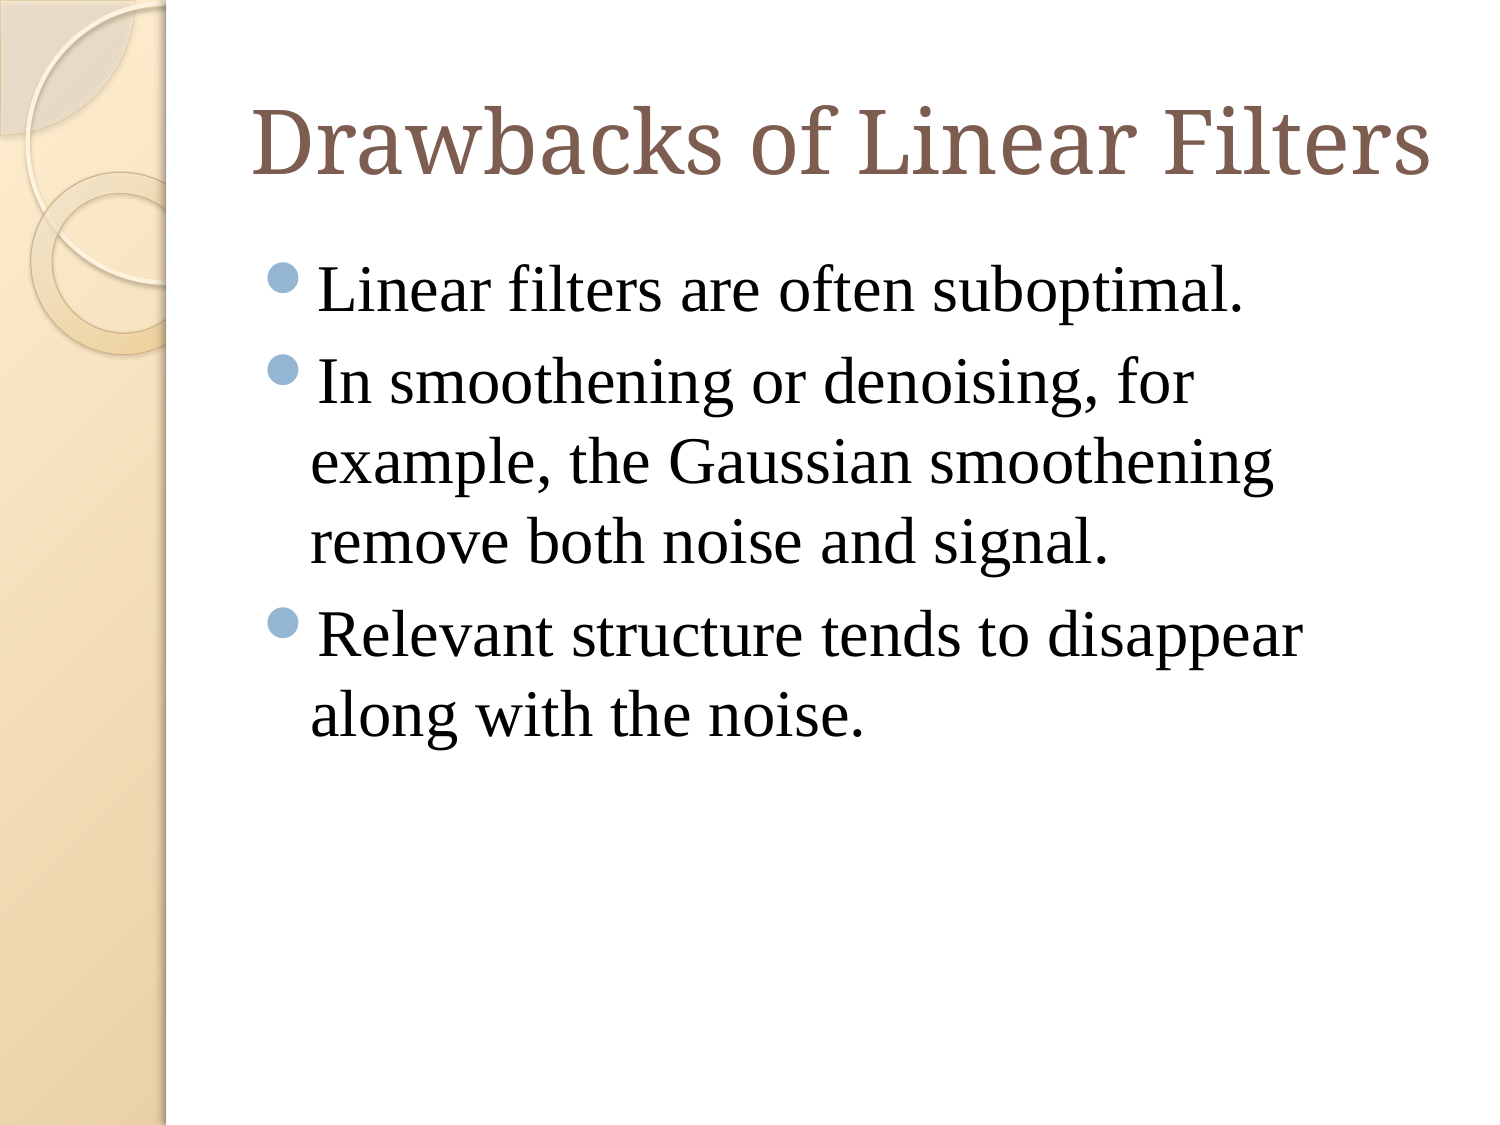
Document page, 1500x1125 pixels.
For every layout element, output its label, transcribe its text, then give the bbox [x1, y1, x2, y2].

list Linear filters are often suboptimal. In smoothening or denoising, for example, the Gaussian smoothening remove both noise and signal. Relevant structure tends to disappear along with the noise. [235, 237, 1466, 1025]
title Drawbacks of Linear Filters [235, 45, 1466, 233]
